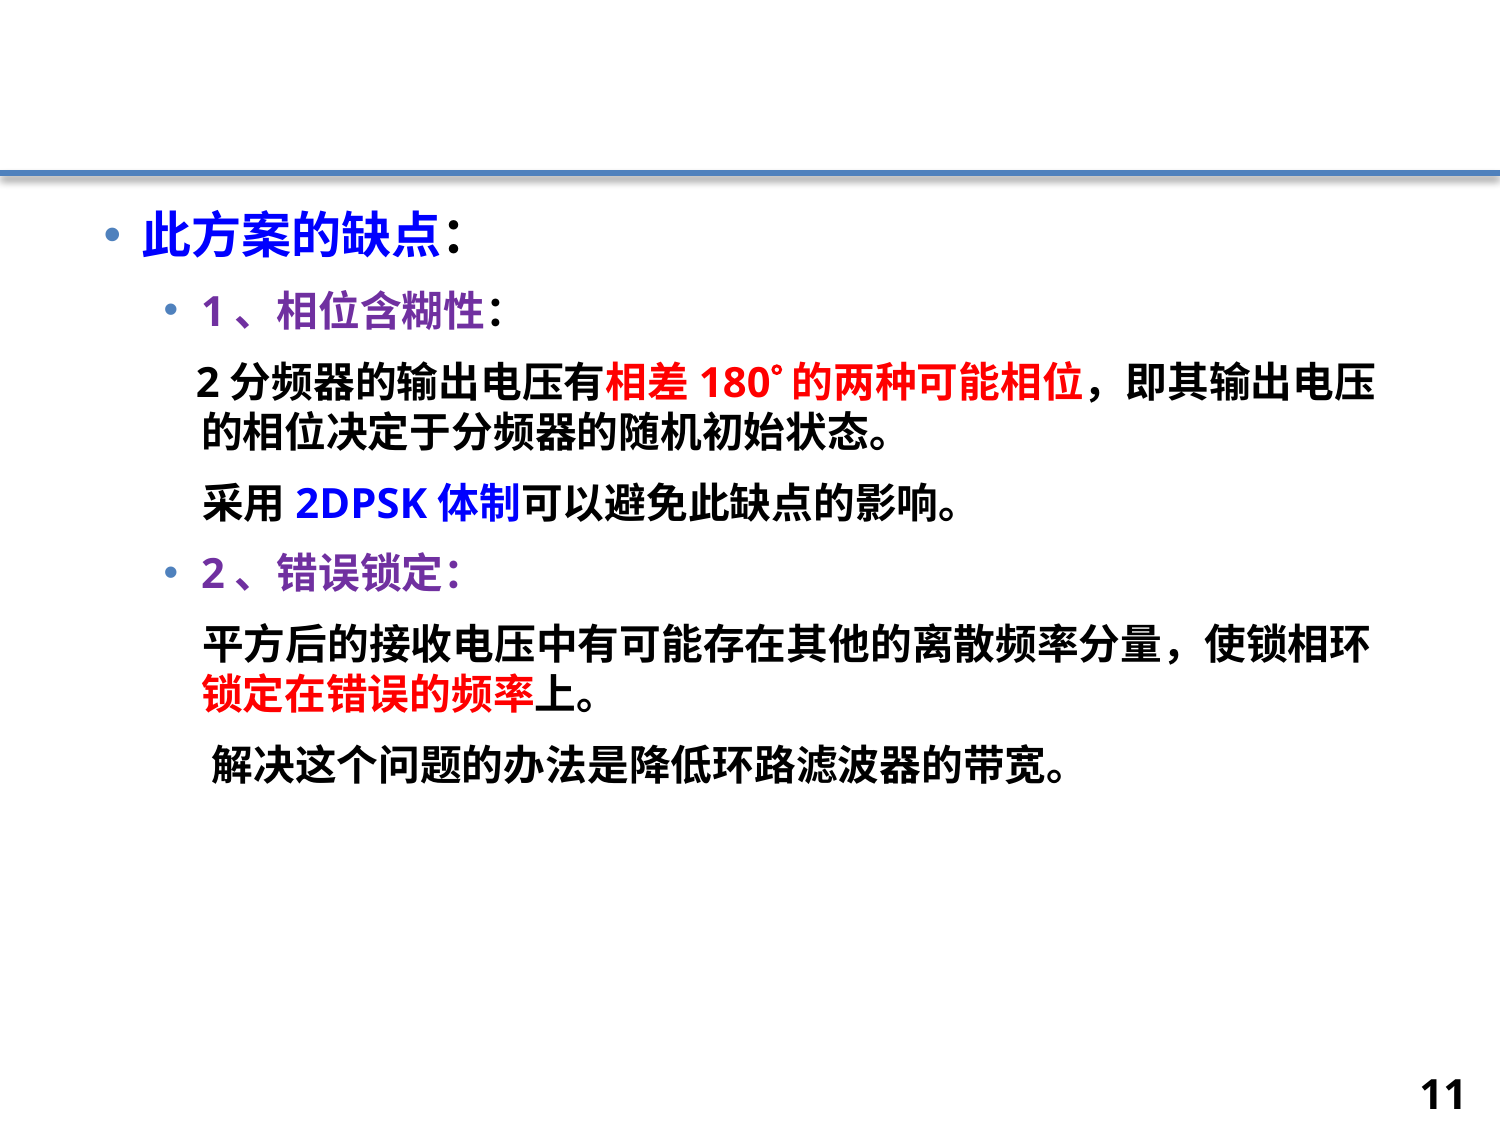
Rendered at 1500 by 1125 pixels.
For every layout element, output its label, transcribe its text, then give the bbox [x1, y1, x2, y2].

slide_number 11 [1379, 1075, 1483, 1118]
list 此方案的缺点： 1、相位含糊性： 2分频器的输出电压有相差180的两种可能相位，即其输出电压的相位决定于分频器的随机初始状态。 采用2DPSK体制可以避免此缺点的影响。 2、错误锁定： 平方后的接收电压中有可能存在其他的离散频率分量，使锁相环锁定在错误的频率上。 解决这个问题的办法是降低环路滤波器的带宽。 [88, 196, 1412, 1024]
